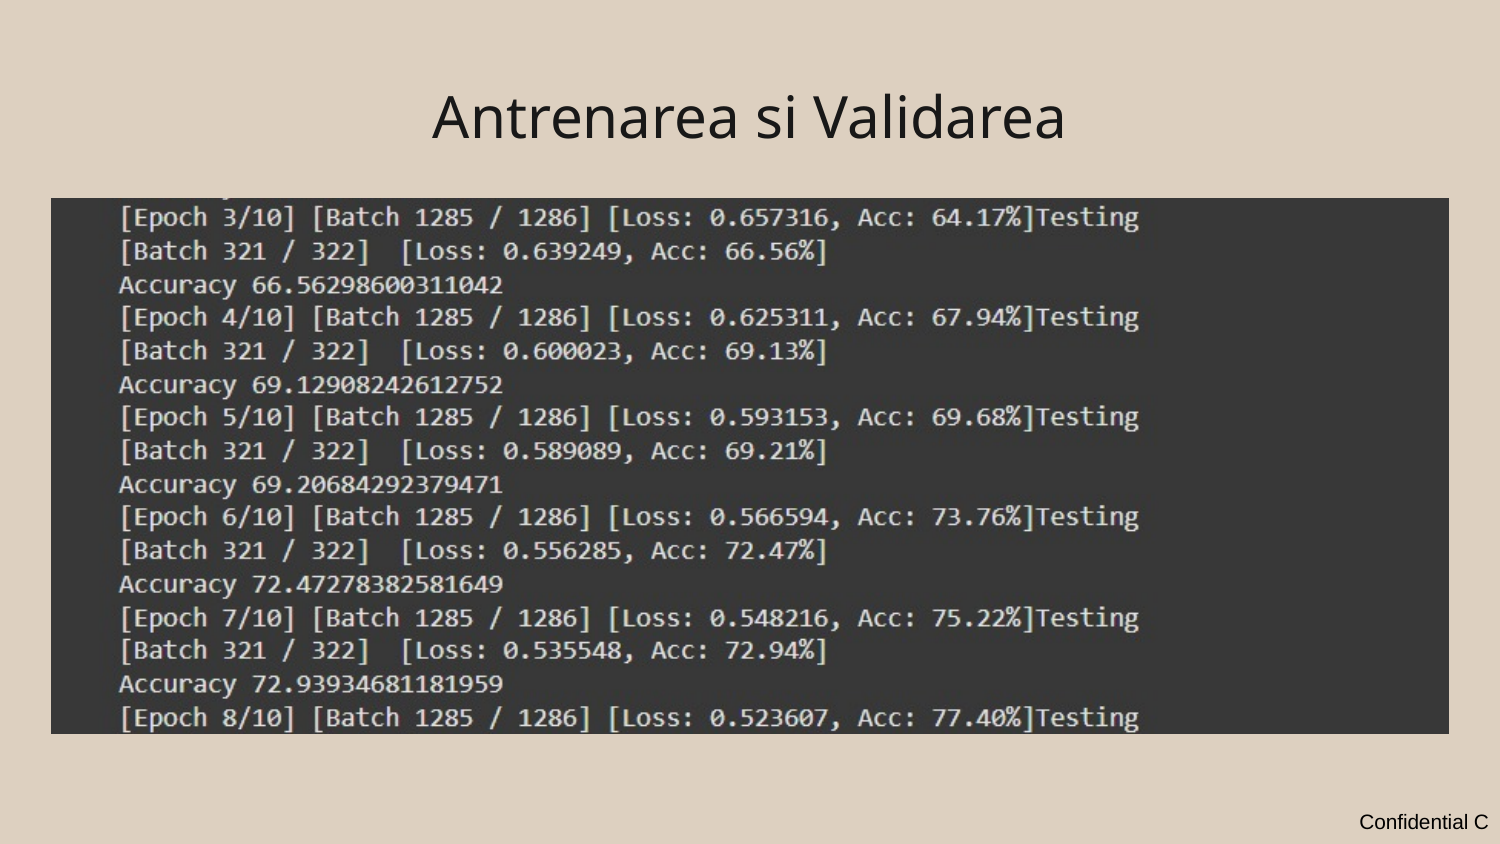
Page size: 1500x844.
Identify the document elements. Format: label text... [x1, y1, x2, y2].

picture [50, 197, 1450, 734]
title Antrenarea si Validarea [51, 72, 1449, 167]
